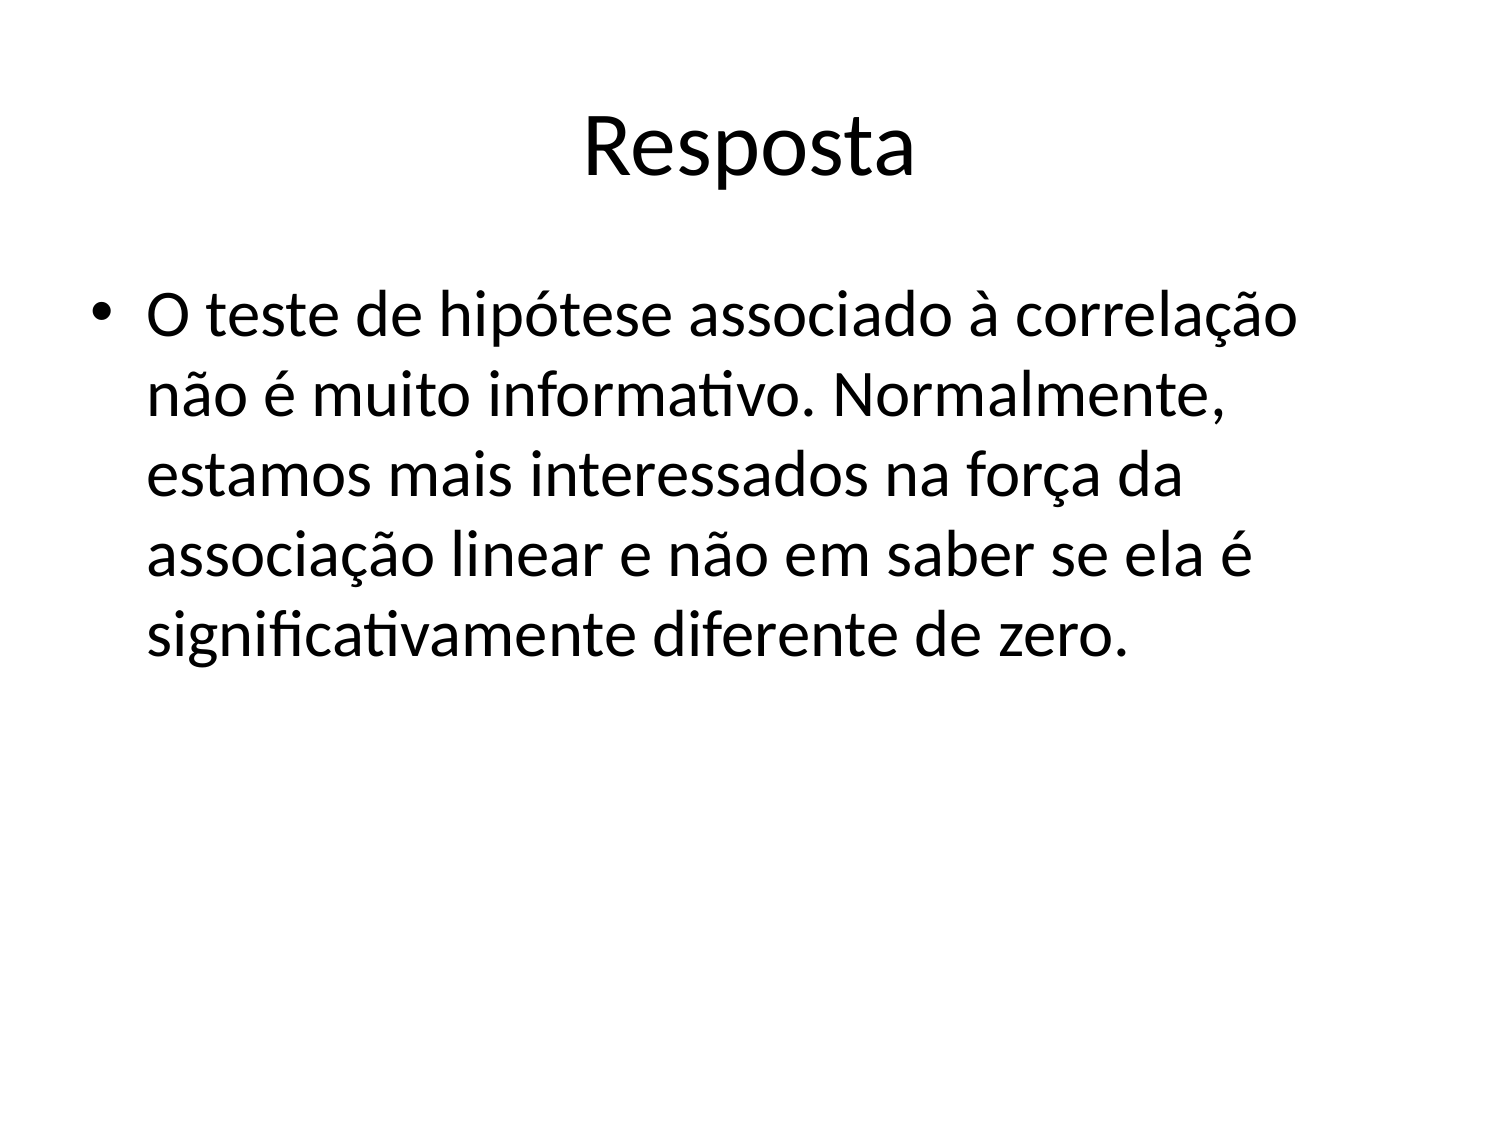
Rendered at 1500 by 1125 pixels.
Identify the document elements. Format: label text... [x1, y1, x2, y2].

title Resposta [75, 45, 1425, 233]
list O teste de hipótese associado à correlação não é muito informativo. Normalmente, estamos mais interessados na força da associação linear e não em saber se ela é significativamente diferente de zero. [75, 262, 1425, 1005]
